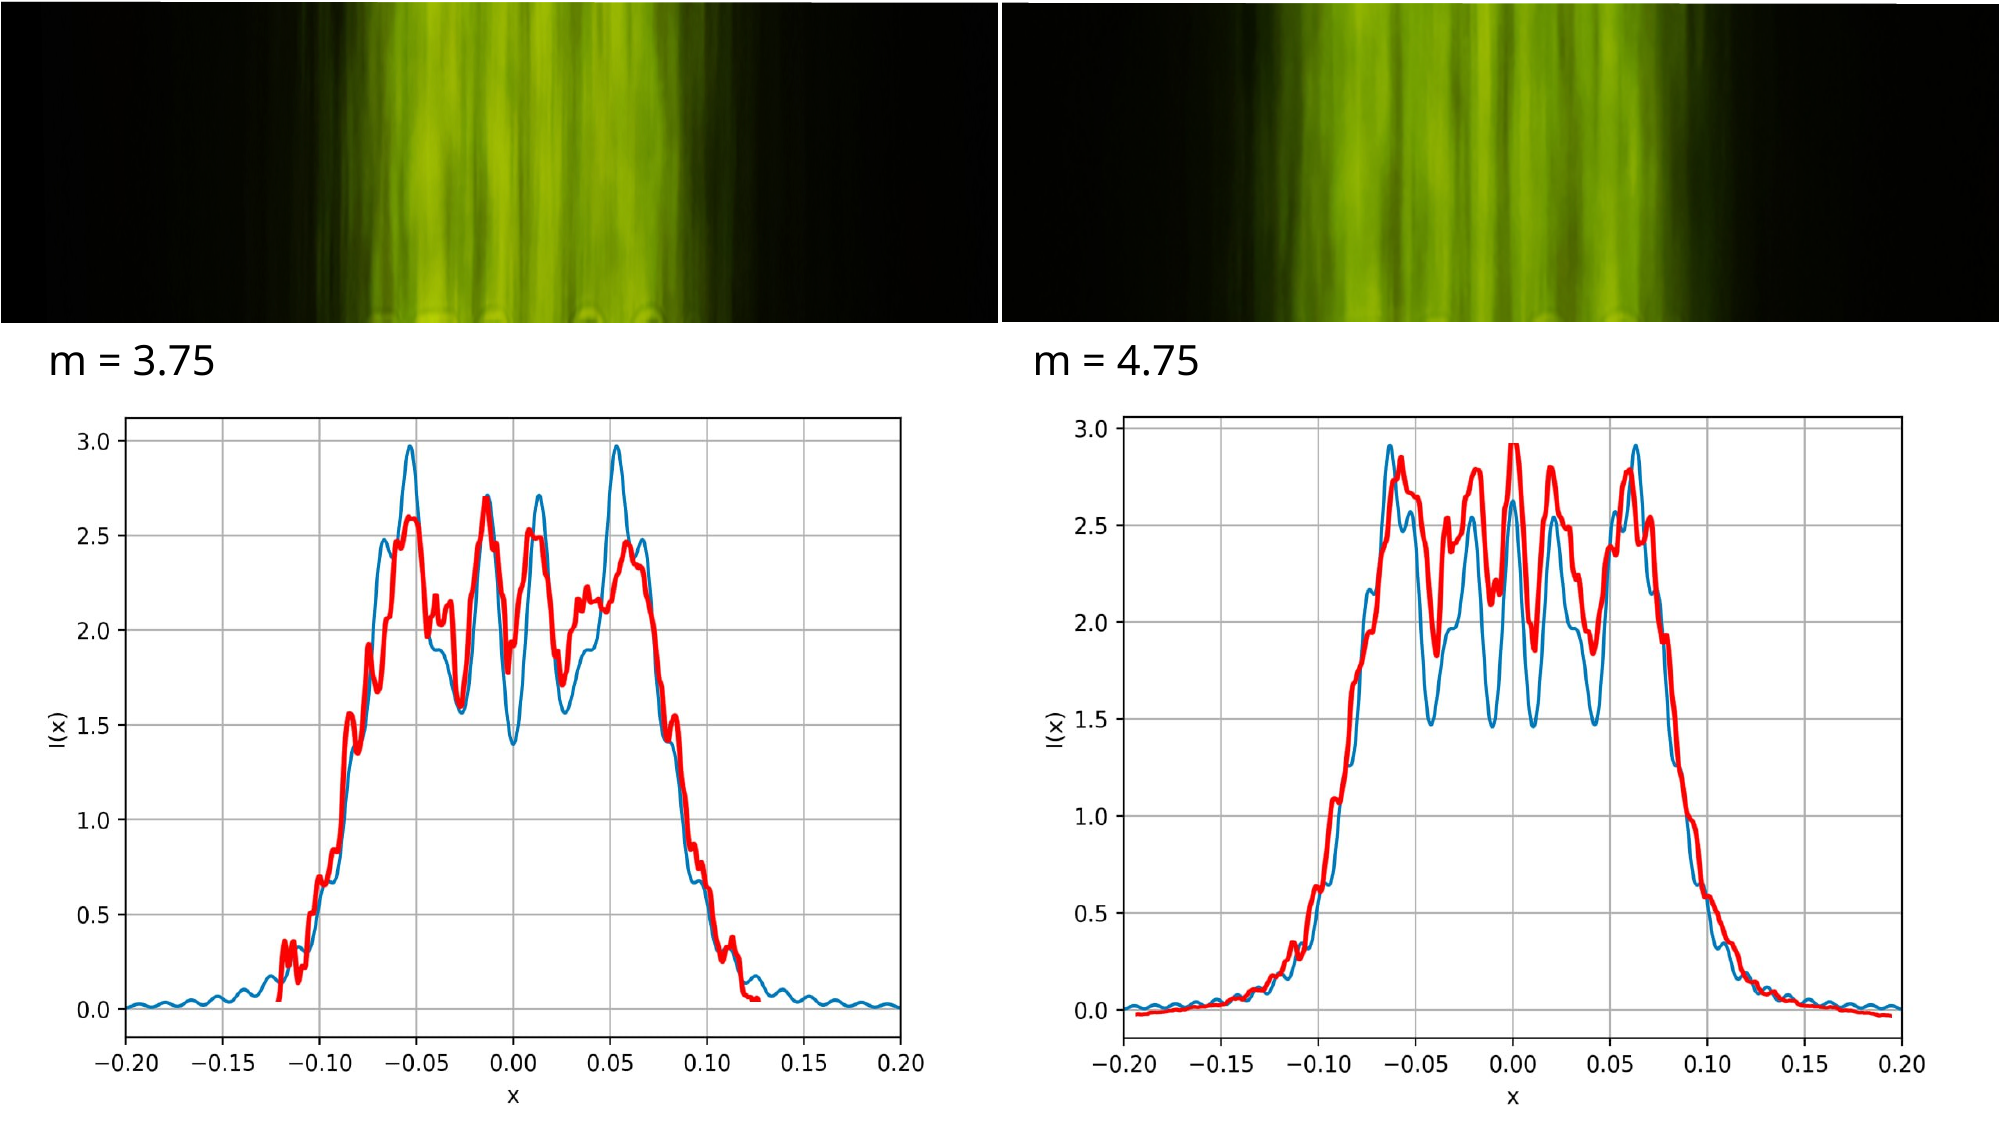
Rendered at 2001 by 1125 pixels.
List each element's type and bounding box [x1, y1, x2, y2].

text_box [999, 327, 2000, 1125]
text_box [0, 0, 2000, 327]
text_box [0, 327, 999, 1125]
